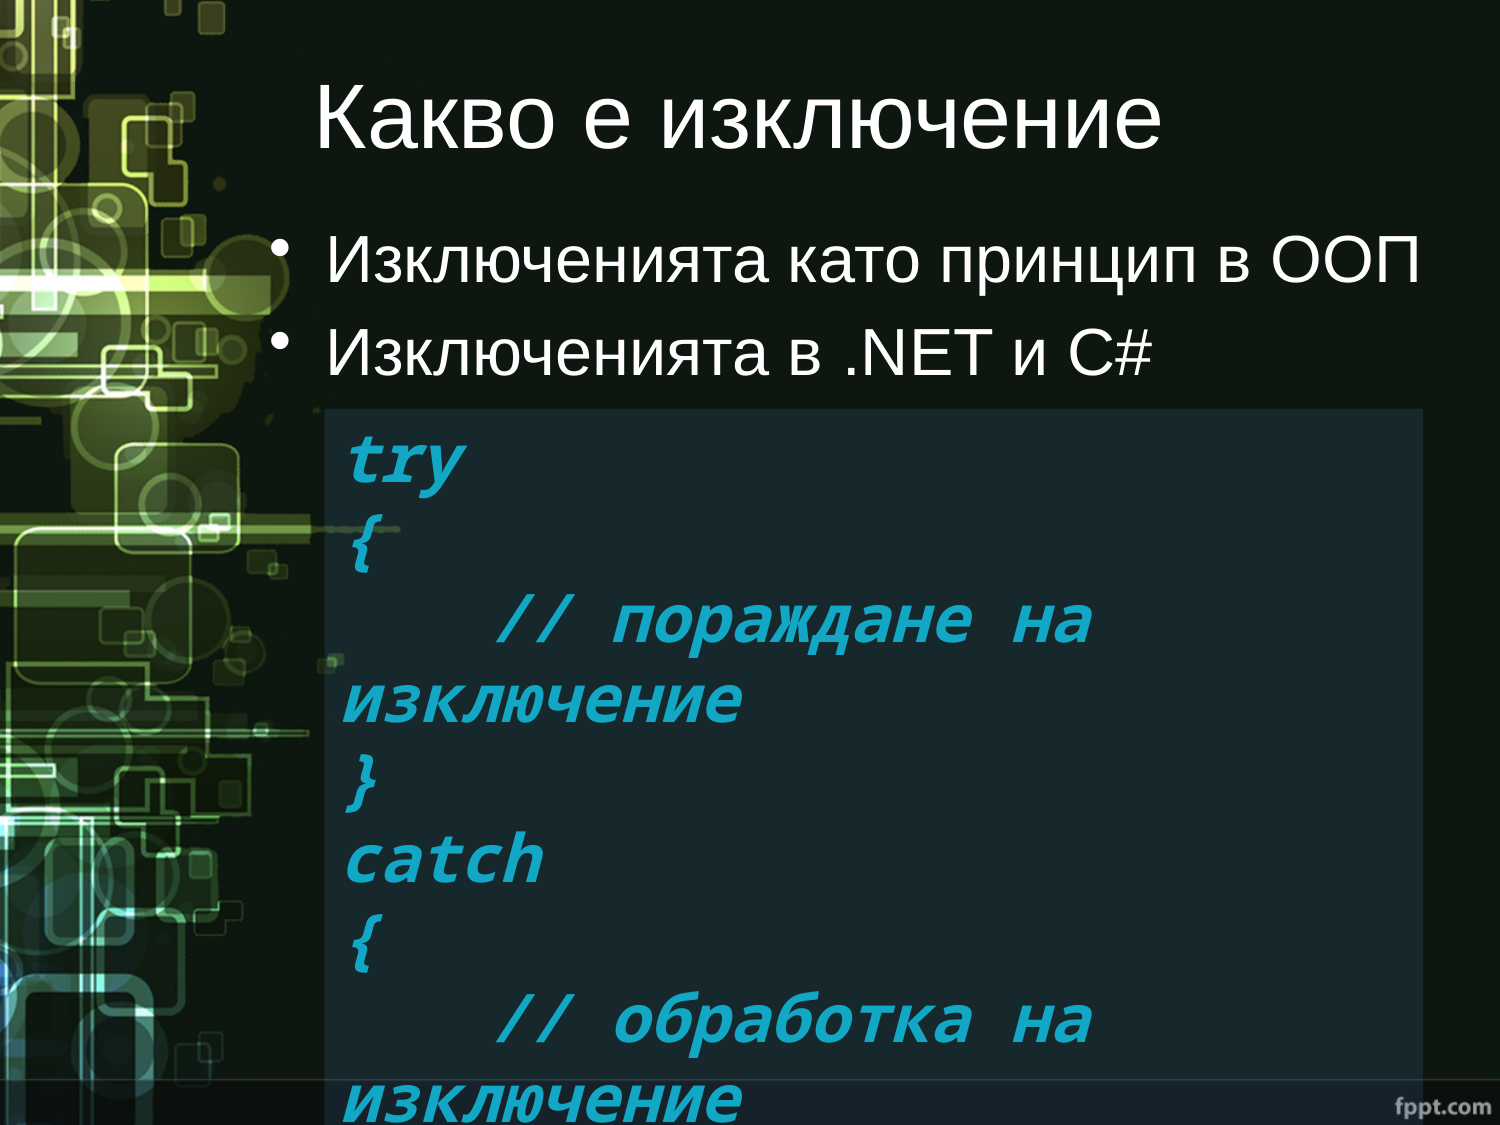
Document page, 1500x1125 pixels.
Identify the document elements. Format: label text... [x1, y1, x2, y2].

text_box try { // пораждане на изключение } catch { // обработка на изключение } [324, 408, 1424, 1125]
title Какво е изключение [64, 30, 1415, 192]
picture [0, 0, 1500, 1125]
list Изключенията като принцип в ООП Изключенията в .NET и C# [253, 208, 1449, 433]
